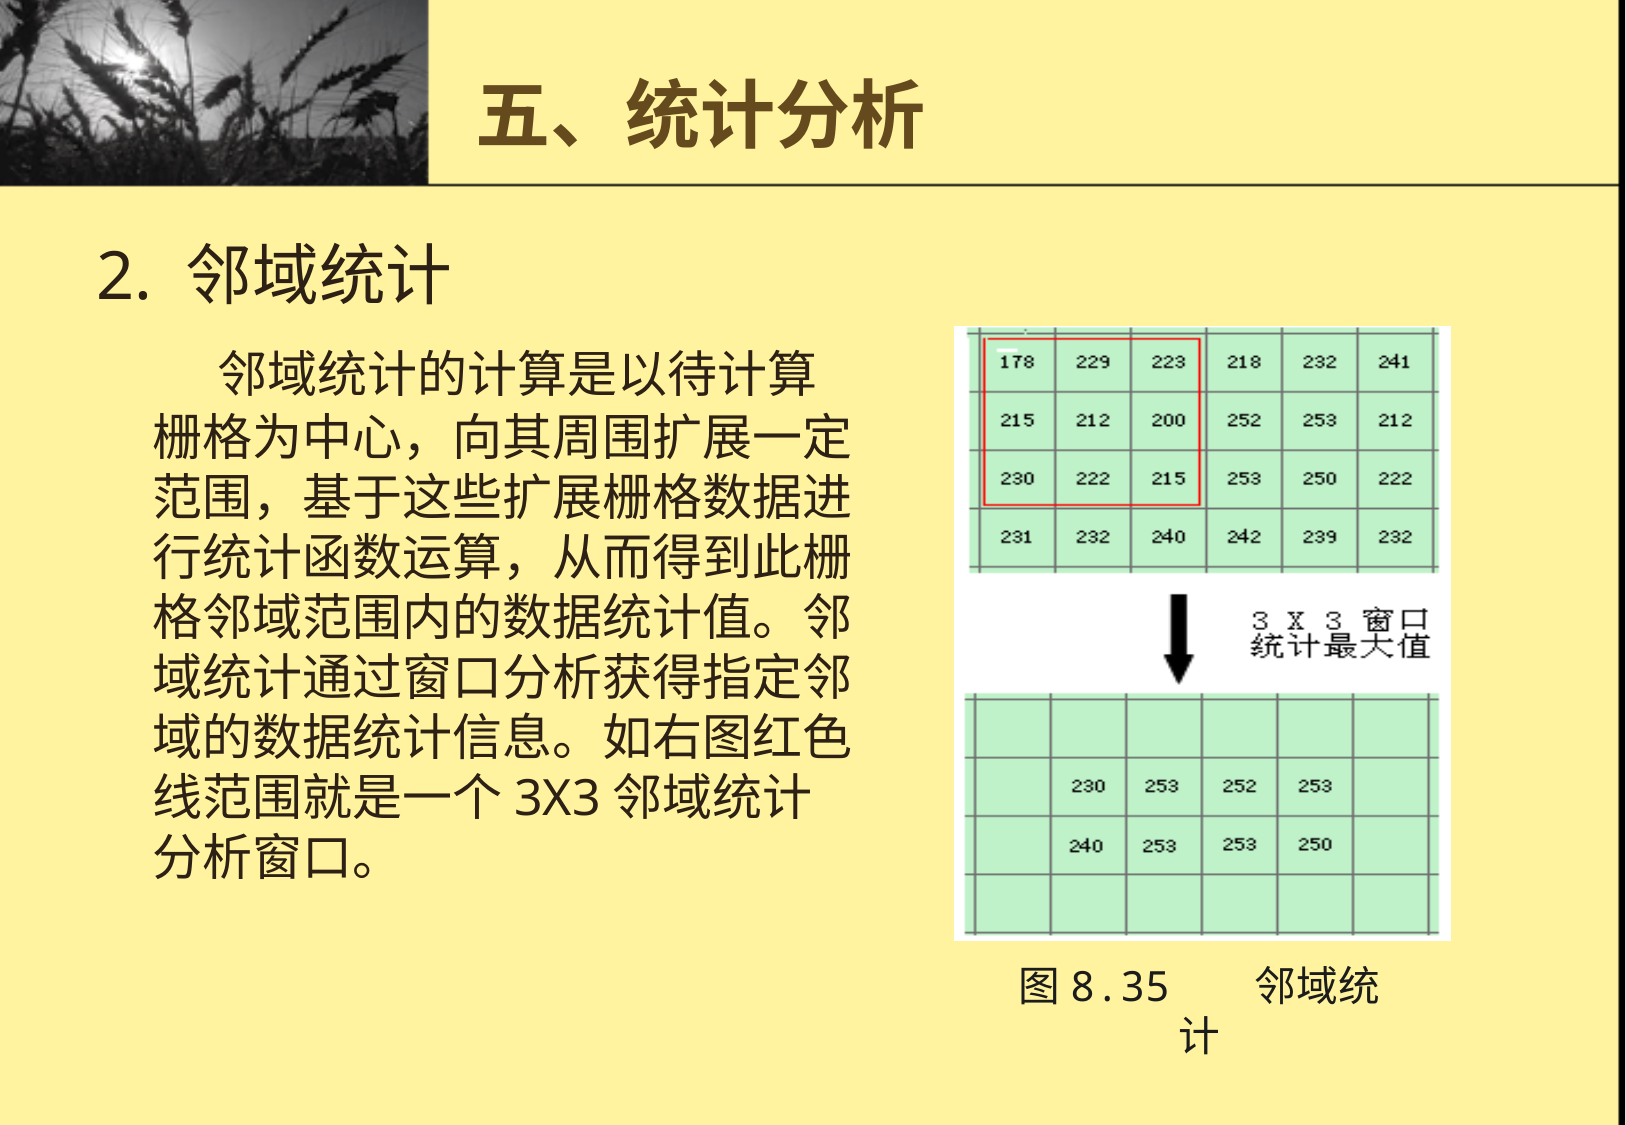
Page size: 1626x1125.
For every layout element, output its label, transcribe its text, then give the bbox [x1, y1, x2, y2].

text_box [954, 326, 1451, 1018]
list 2. 邻域统计 邻域统计的计算是以待计算栅格为中心，向其周围扩展一定范围，基于这些扩展栅格数据进行统计函数运算，从而得到此栅格邻域范围内的数据统计值。邻域统计通过窗口分析获得指定邻域的数据统计信息。如右图红色线范围就是一个3X3邻域统计分析窗口。 [81, 224, 872, 975]
picture [0, 0, 1626, 1125]
title 五、统计分析 [460, 14, 1531, 211]
